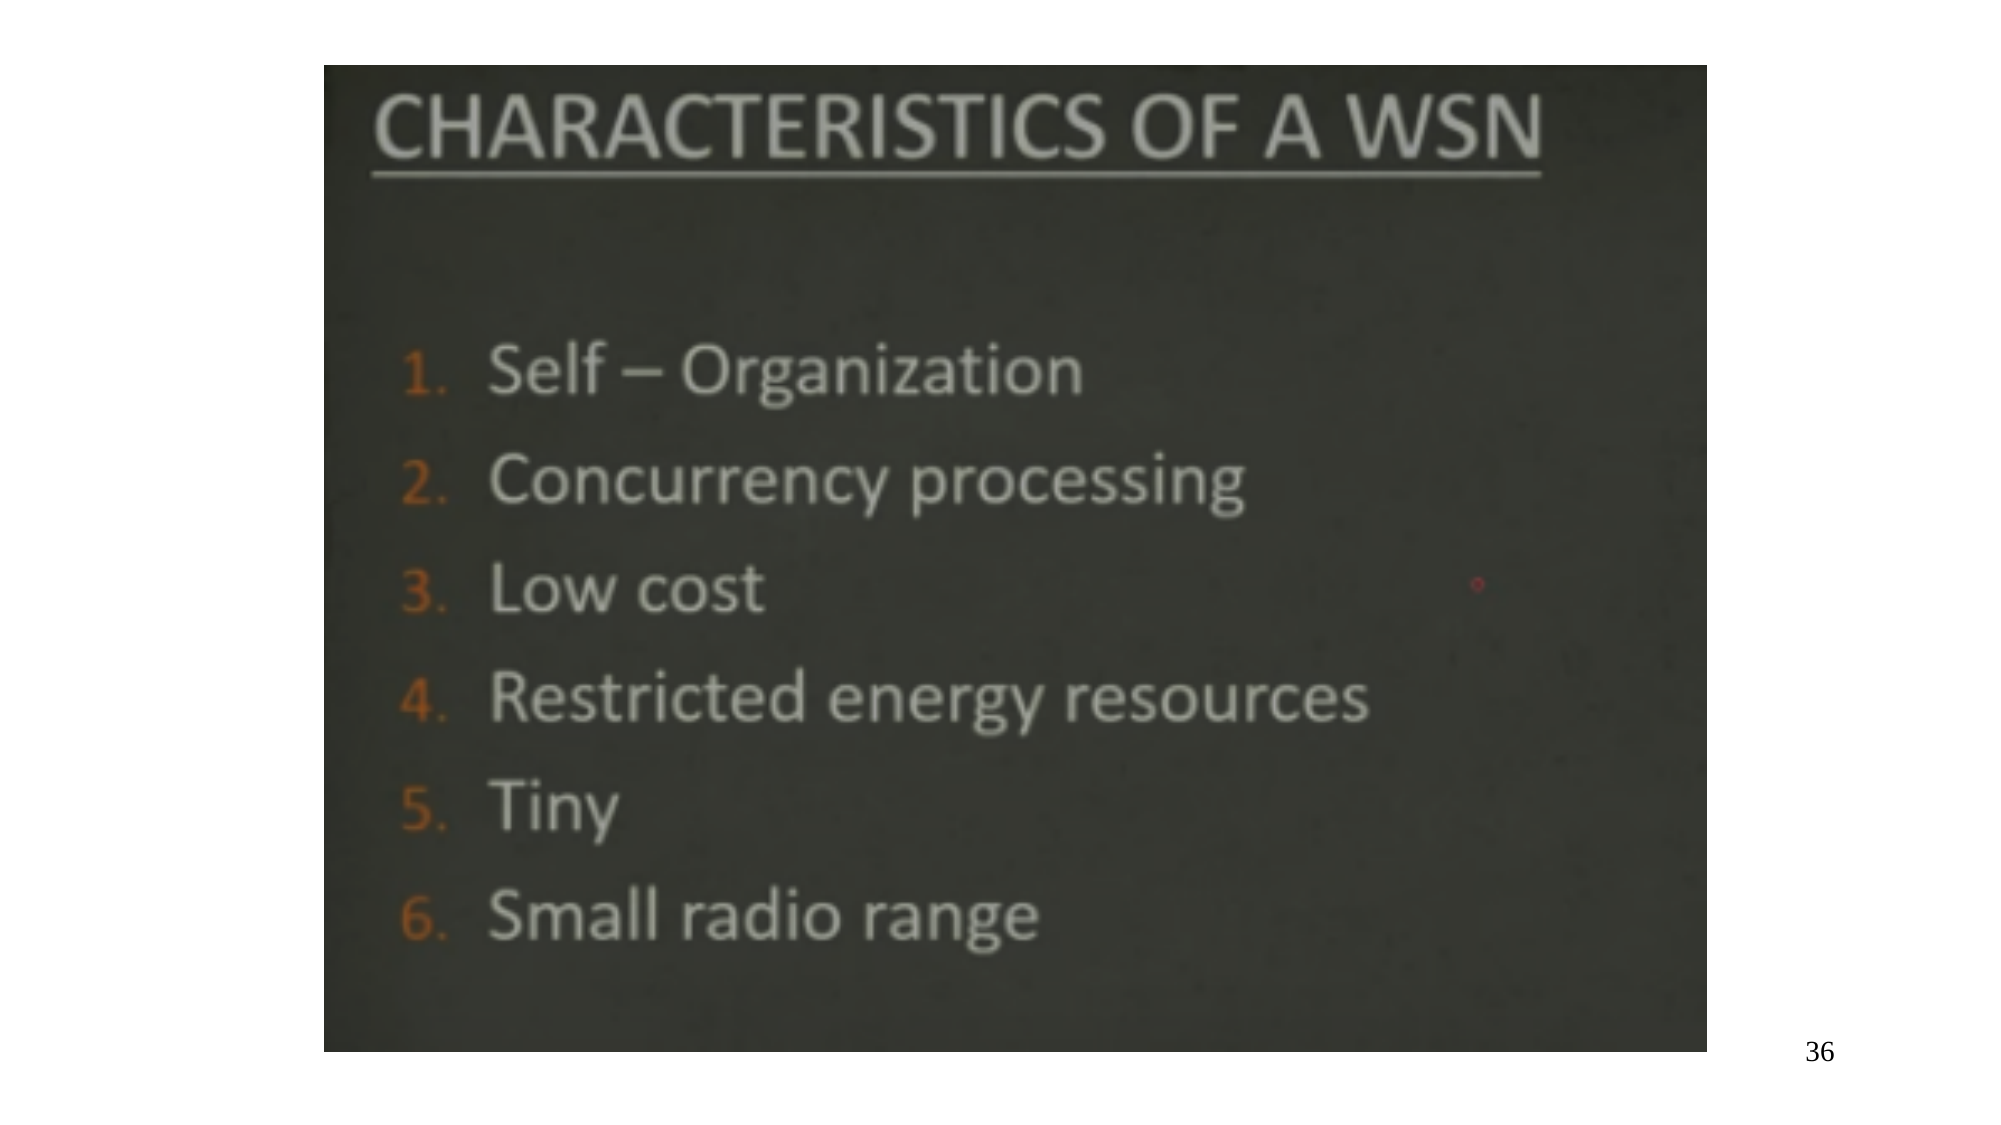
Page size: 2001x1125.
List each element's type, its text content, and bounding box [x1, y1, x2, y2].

slide_number 36 [1433, 1024, 1851, 1101]
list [324, 65, 1707, 1052]
